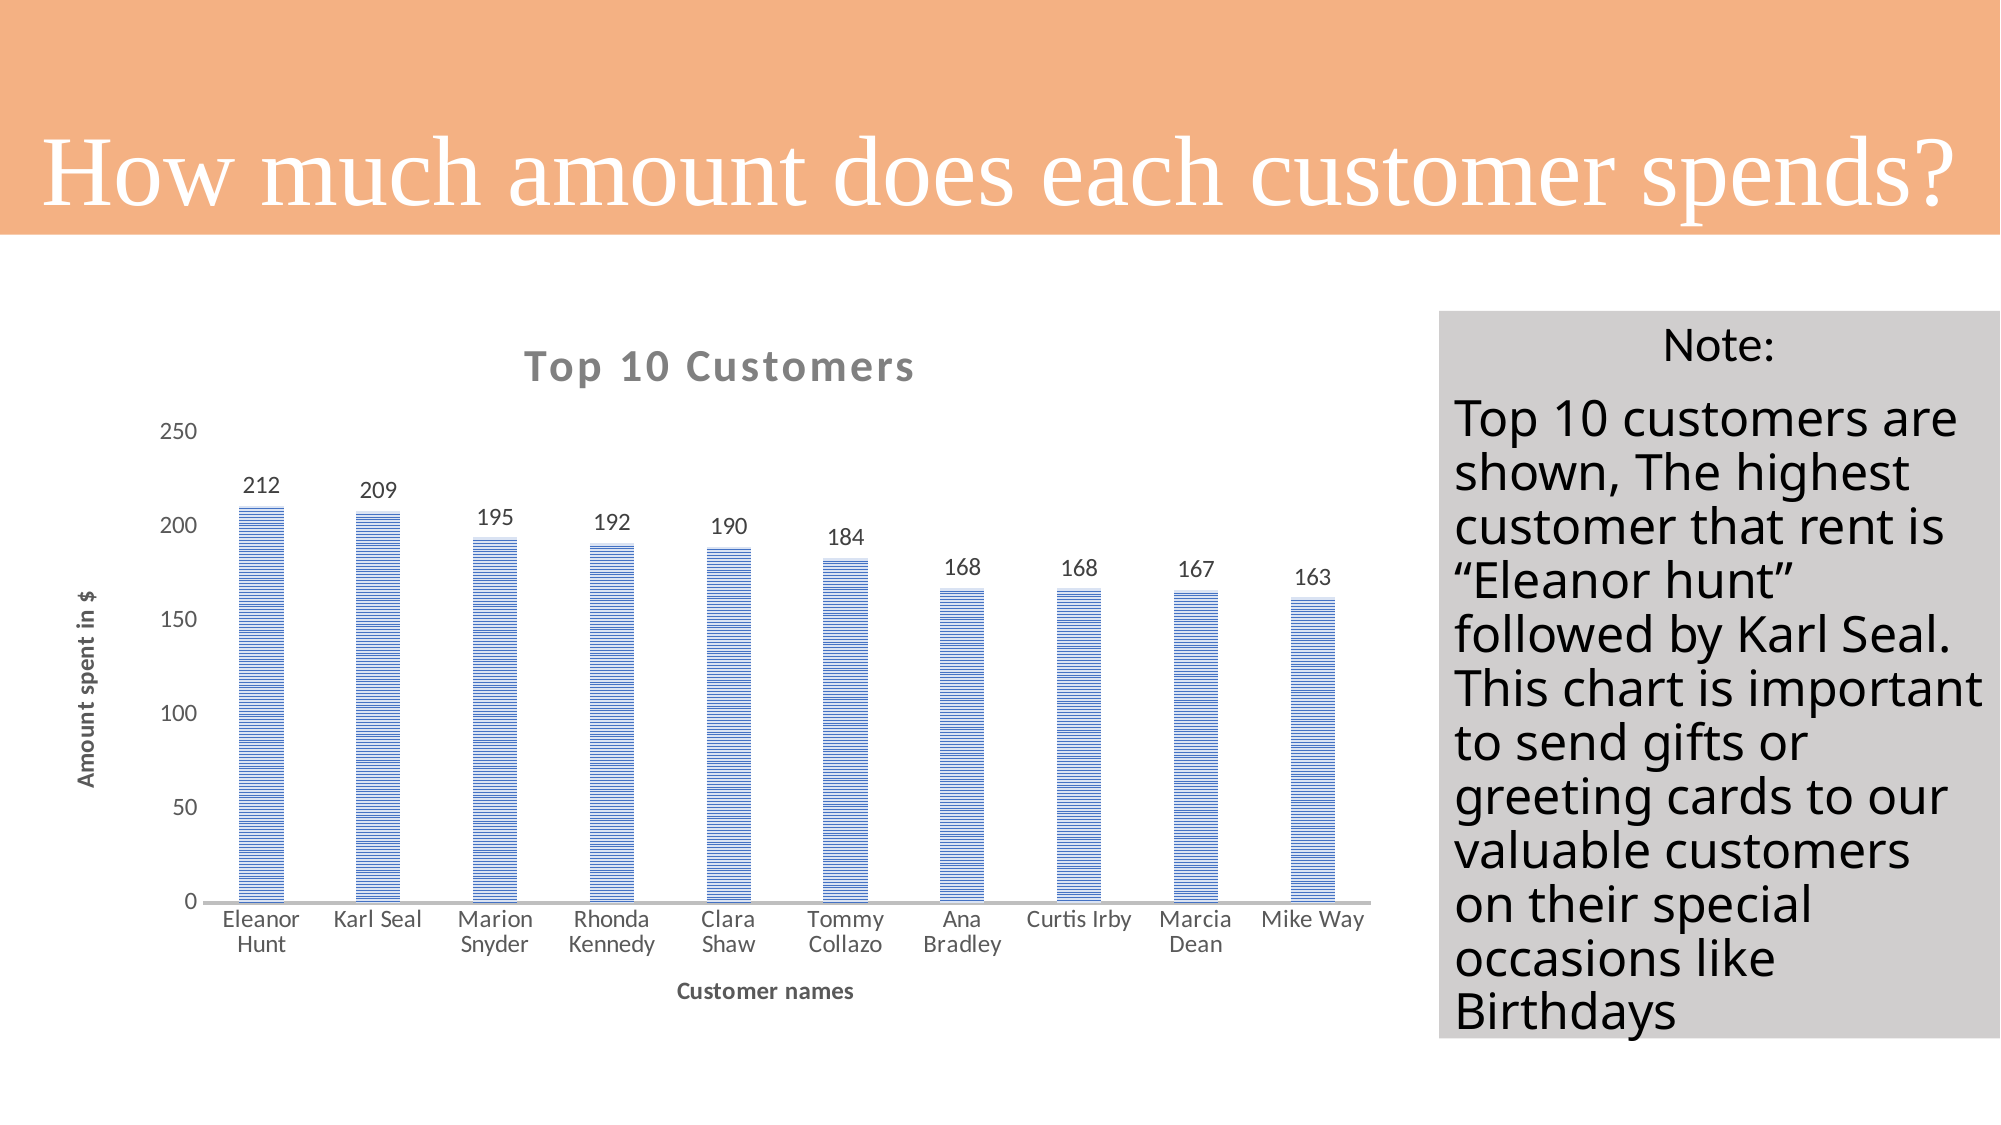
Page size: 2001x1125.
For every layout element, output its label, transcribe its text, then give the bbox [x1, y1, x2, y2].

subtitle Note: Top 10 customers are shown, The highest customer that rent is “Eleanor hunt” followed by Karl Seal. This chart is important to send gifts or greeting cards to our valuable customers on their special occasions like Birthdays [1439, 310, 2000, 1039]
title How much amount does each customer spends? [0, 0, 2000, 235]
chart [40, 310, 1399, 1039]
